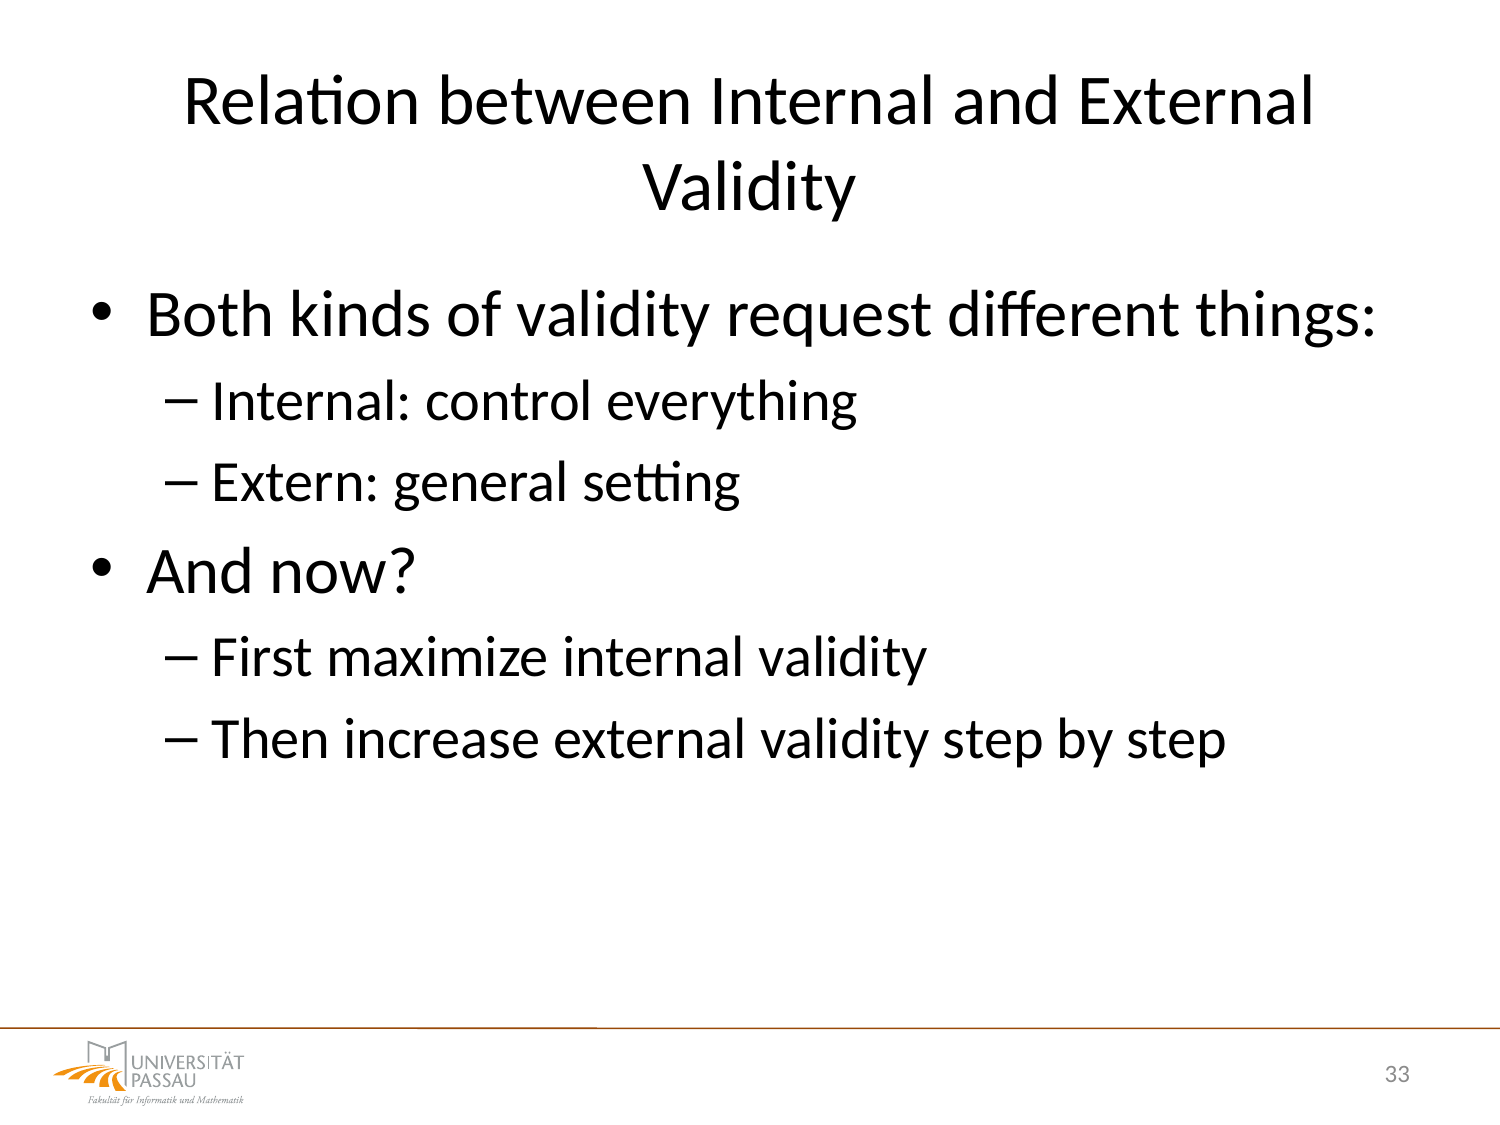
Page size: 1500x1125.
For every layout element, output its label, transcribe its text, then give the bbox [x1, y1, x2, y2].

slide_number 33 [1289, 1042, 1425, 1103]
title Relation between Internal and External Validity [75, 45, 1425, 233]
list Both kinds of validity request different things: Internal: control everything Extern: general setting And now? First maximize internal validity Then increase external validity step by step [75, 262, 1425, 1005]
